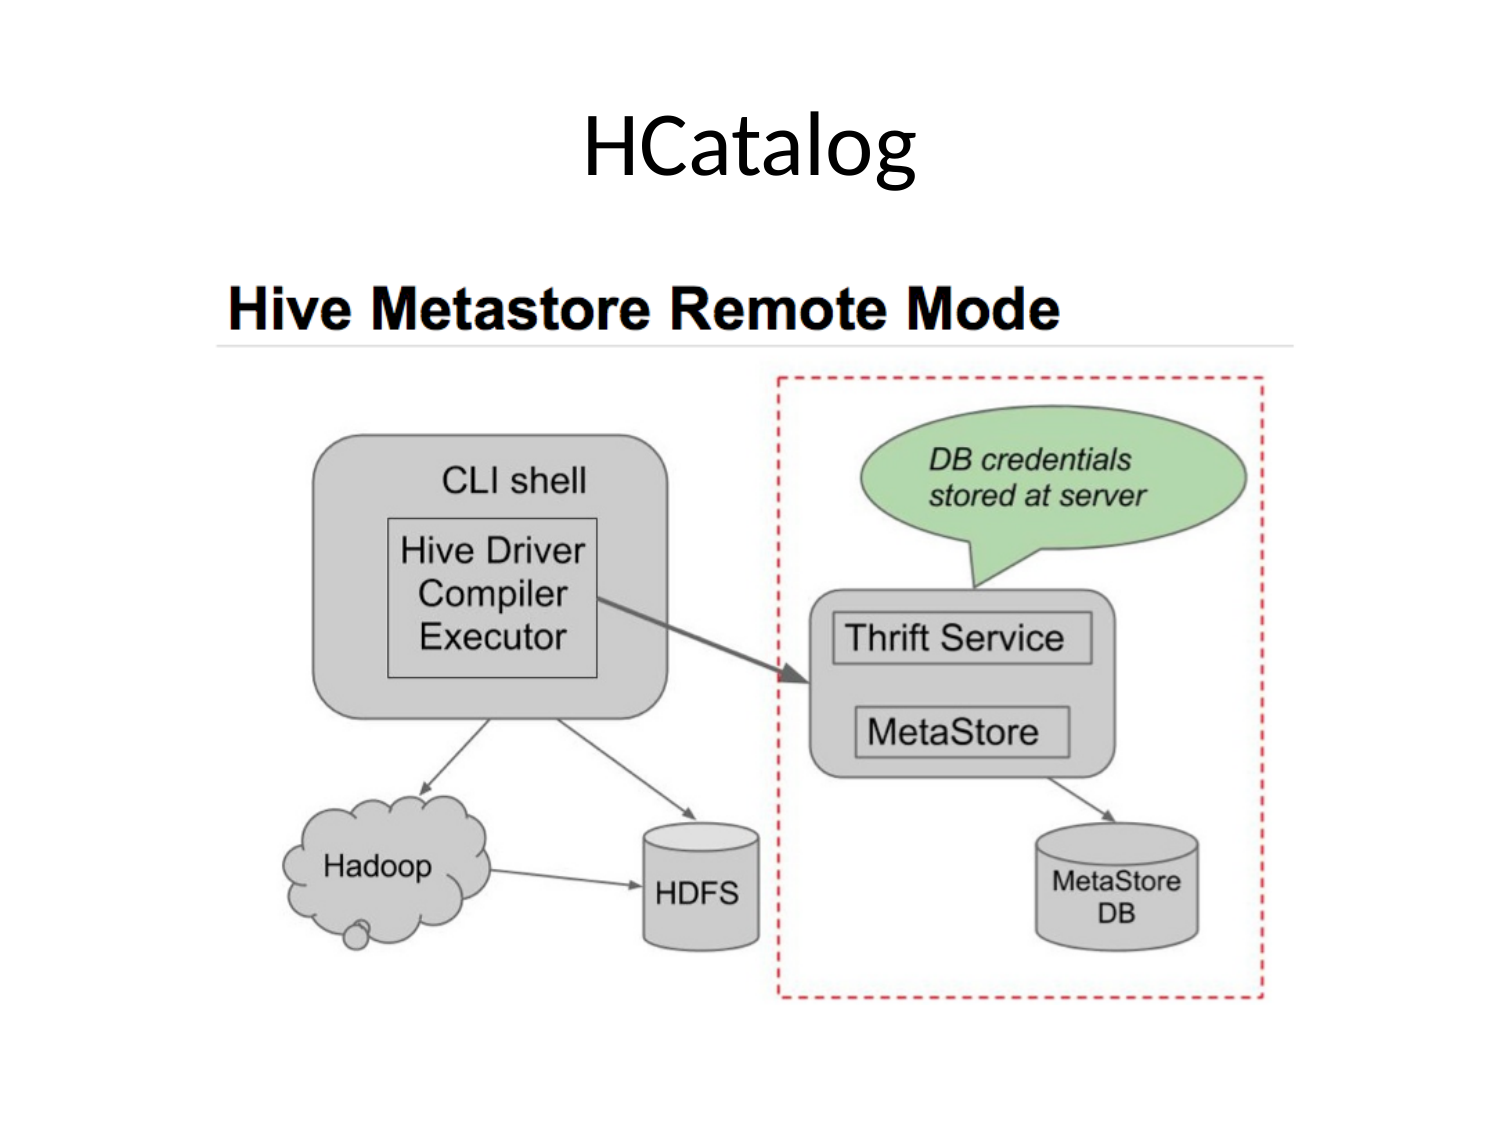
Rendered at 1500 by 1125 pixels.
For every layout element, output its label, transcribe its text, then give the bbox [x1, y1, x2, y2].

title HCatalog [75, 45, 1425, 233]
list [74, 262, 1426, 1006]
